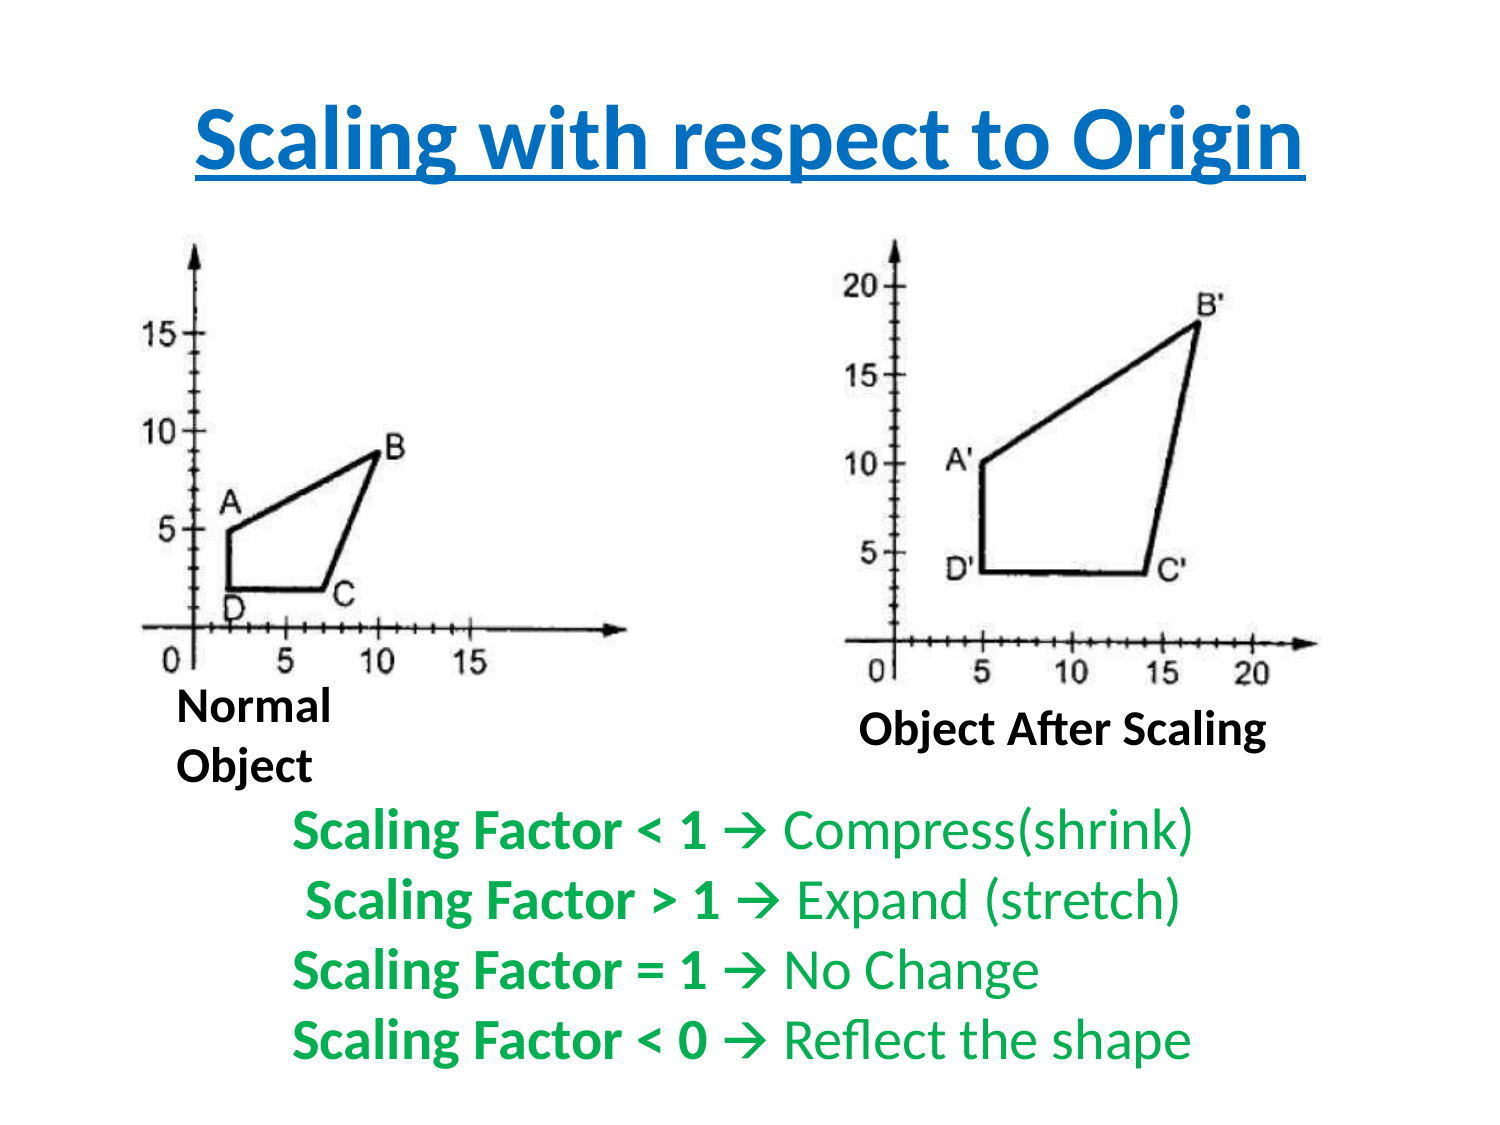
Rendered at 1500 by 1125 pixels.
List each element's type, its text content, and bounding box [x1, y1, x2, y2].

title Scaling with respect to Origin [192, 75, 1307, 266]
text_box Object After Scaling [856, 694, 1271, 756]
text_box Scaling Factor < 1 🡪 Compress(shrink) Scaling Factor > 1 🡪 Expand (stretch) Scaling Factor = 1 🡪 No Change Scaling Factor < 0 🡪 Reflect the shape [290, 789, 1208, 1072]
text_box Normal Object [174, 686, 493, 793]
picture [139, 234, 629, 677]
picture [832, 235, 1321, 687]
